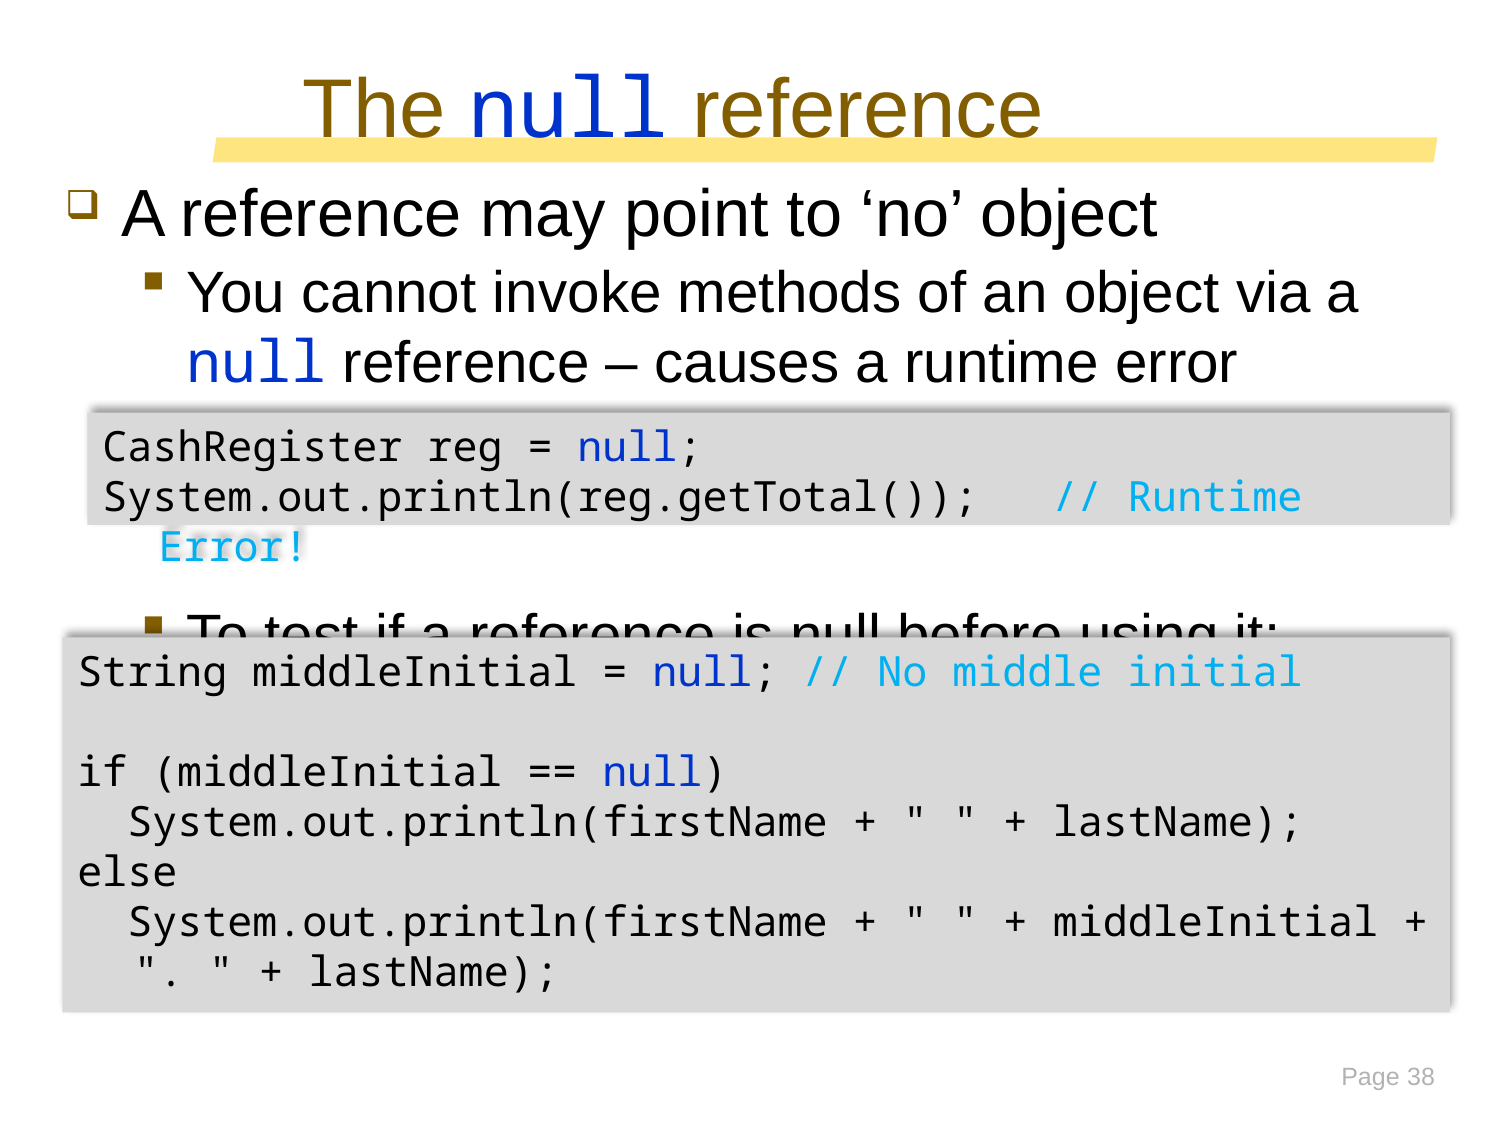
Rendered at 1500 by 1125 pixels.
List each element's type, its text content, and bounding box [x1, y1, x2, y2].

title The null reference [287, 44, 1451, 163]
text_box CashRegister reg = null; System.out.println(reg.getTotal()); // Runtime Error! [87, 412, 1450, 525]
slide_number Page 38 [1187, 1050, 1450, 1100]
list A reference may point to ‘no’ object You cannot invoke methods of an object via a null reference – causes a runtime error To test if a reference is null before using it: [49, 162, 1438, 1001]
text_box String middleInitial = null; // No middle initial if (middleInitial == null) System.out.println(firstName + " " + lastName); else System.out.println(firstName + " " + middleInitial + ". " + lastName); [62, 637, 1450, 1013]
